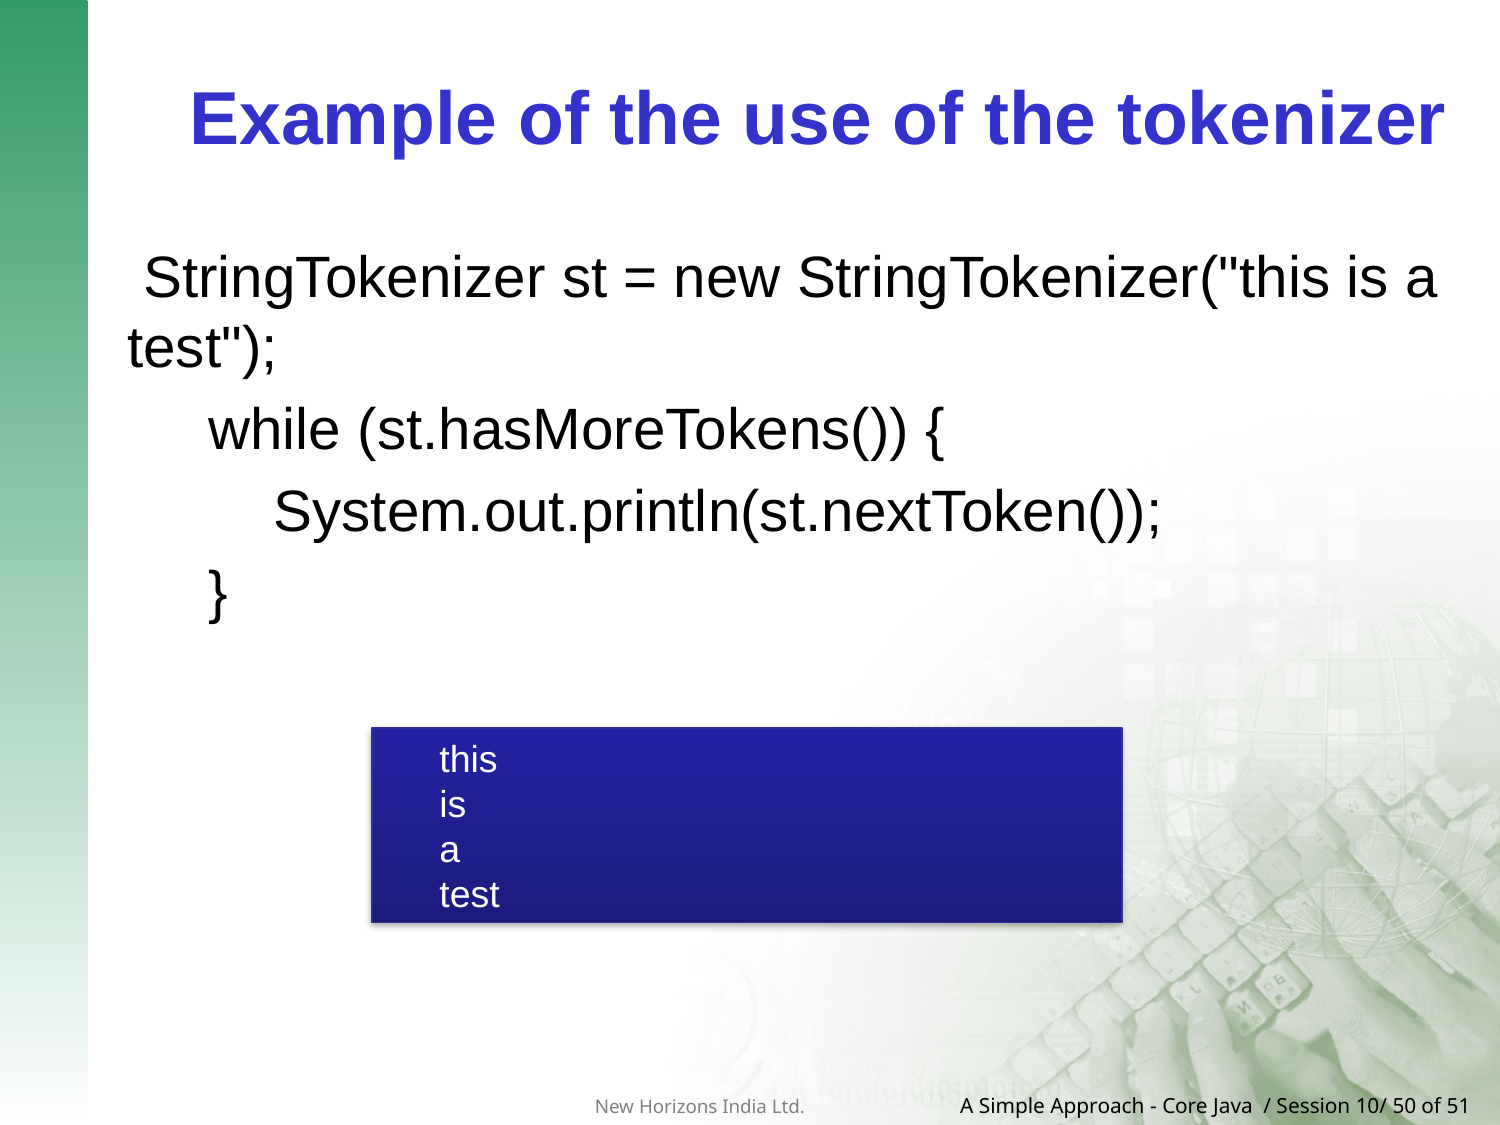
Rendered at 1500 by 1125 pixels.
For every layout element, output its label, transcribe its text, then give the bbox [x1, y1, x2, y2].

text_box this is a test [371, 727, 1123, 923]
title Example of the use of the tokenizer [112, 42, 1463, 173]
picture [549, 365, 1500, 1125]
list StringTokenizer st = new StringTokenizer("this is a test"); while (st.hasMoreTokens()) { System.out.println(st.nextToken()); } [112, 231, 1463, 669]
